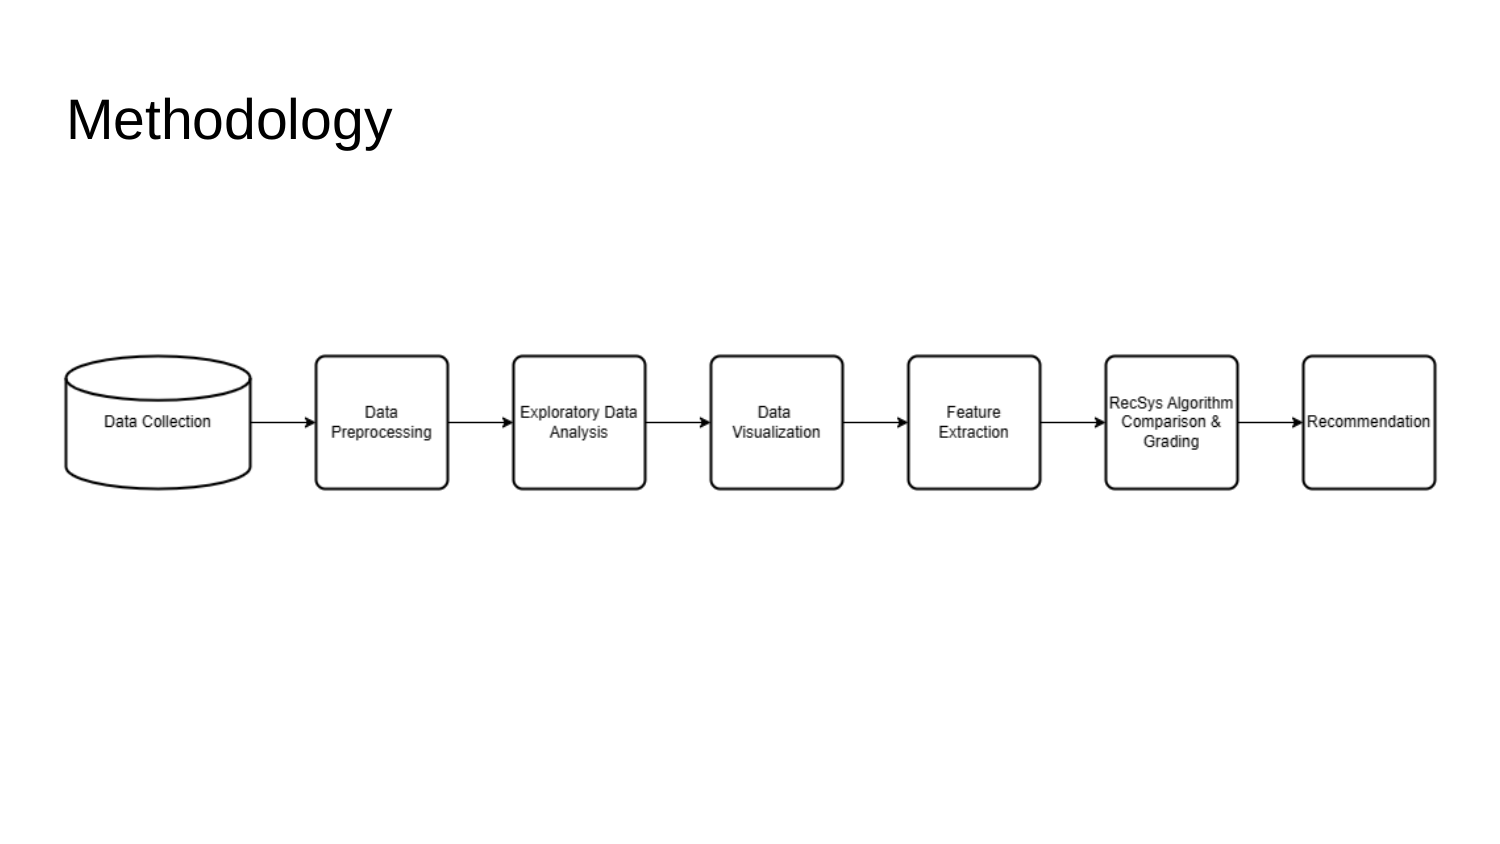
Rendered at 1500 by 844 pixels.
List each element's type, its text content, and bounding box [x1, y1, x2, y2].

picture [50, 341, 1450, 503]
title Methodology [51, 72, 1449, 167]
